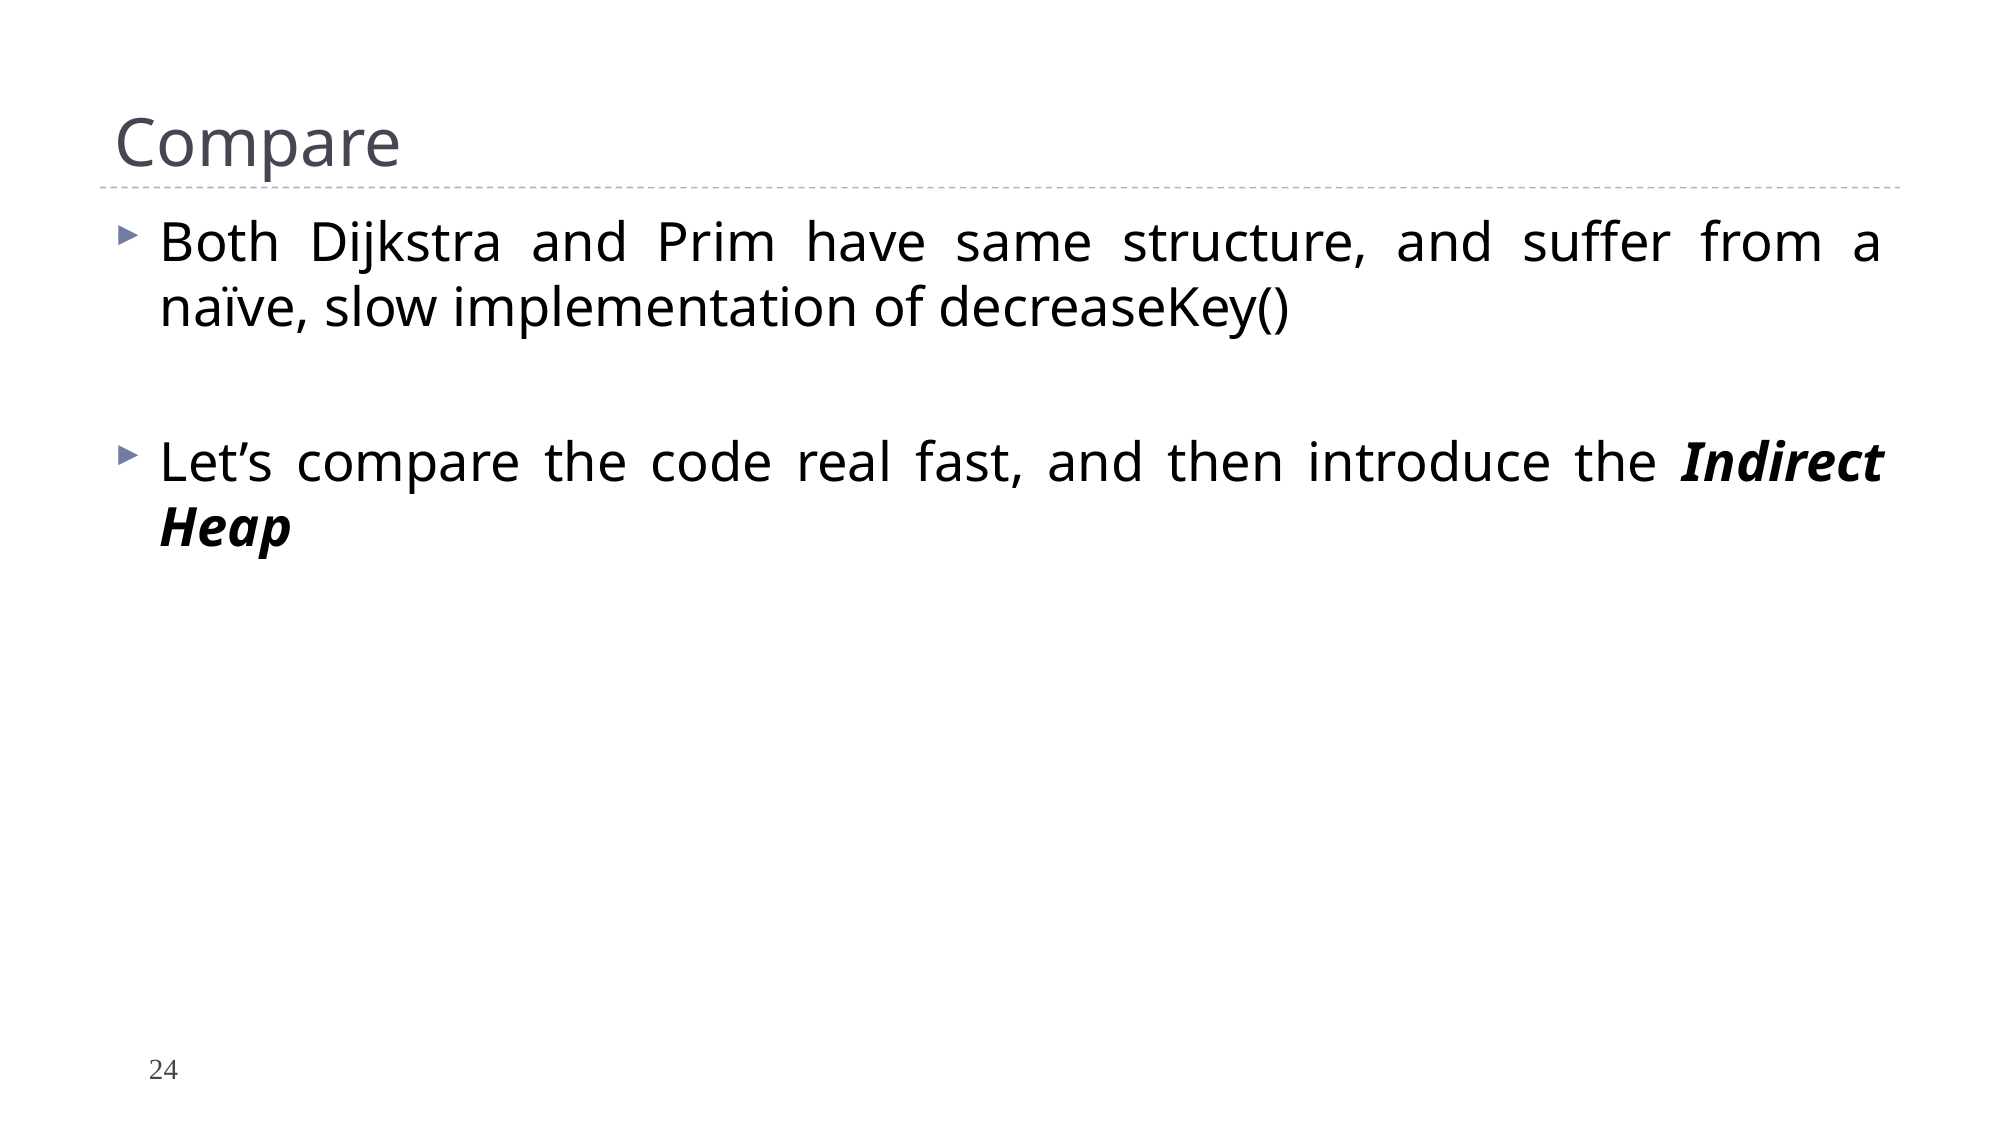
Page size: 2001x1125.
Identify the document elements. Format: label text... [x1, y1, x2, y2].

title Compare [99, 24, 1900, 188]
list Both Dijkstra and Prim have same structure, and suffer from a naïve, slow implementation of decreaseKey() Let’s compare the code real fast, and then introduce the Indirect Heap [99, 200, 1900, 1010]
slide_number 24 [133, 1042, 568, 1103]
